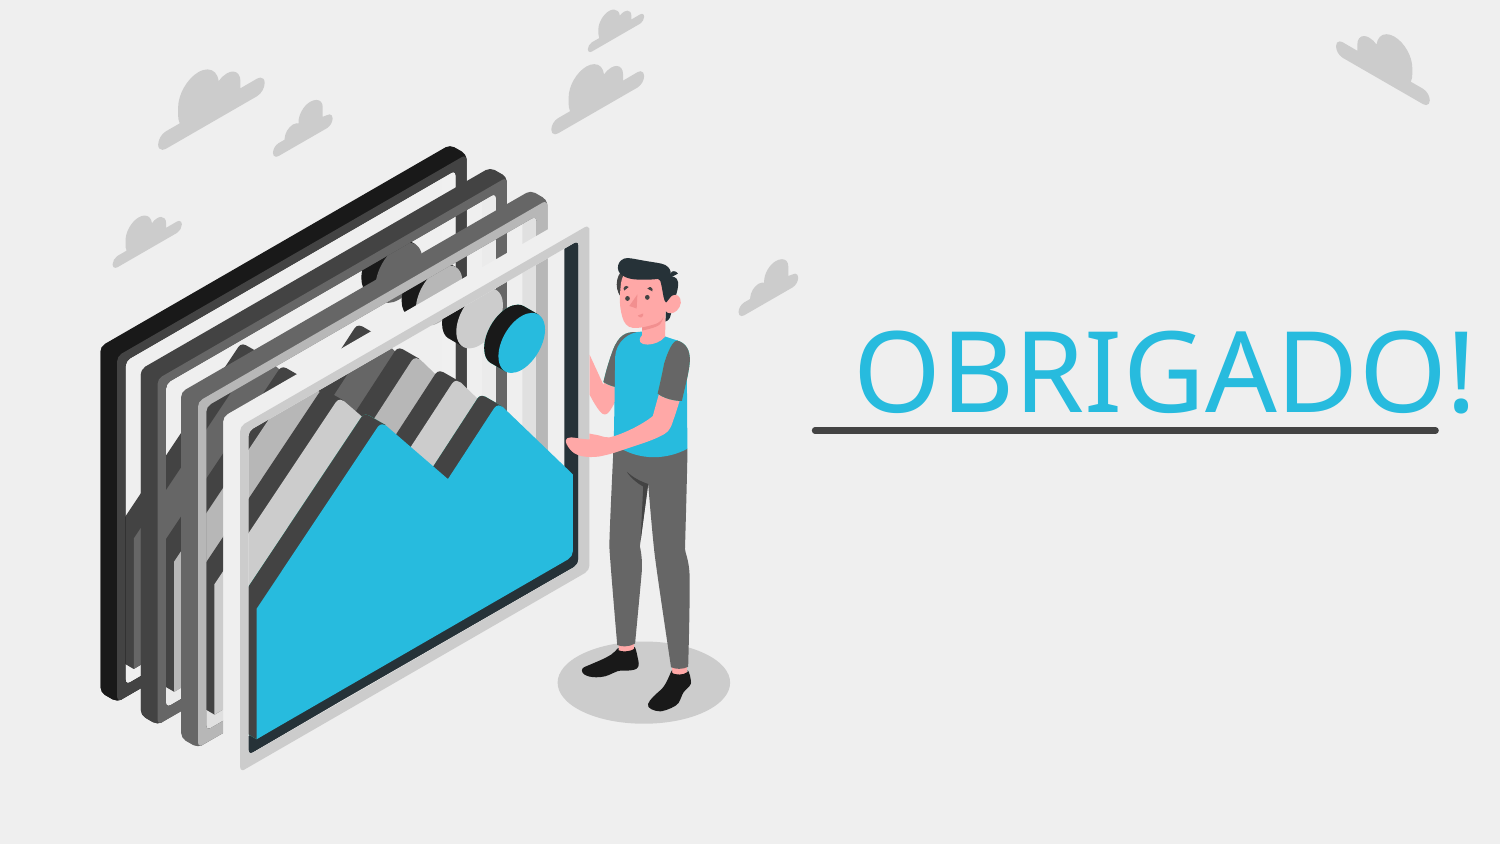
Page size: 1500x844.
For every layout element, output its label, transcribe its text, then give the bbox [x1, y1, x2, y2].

text_box OBRIGADO! [744, 316, 1493, 435]
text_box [112, 9, 799, 317]
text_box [100, 145, 739, 771]
